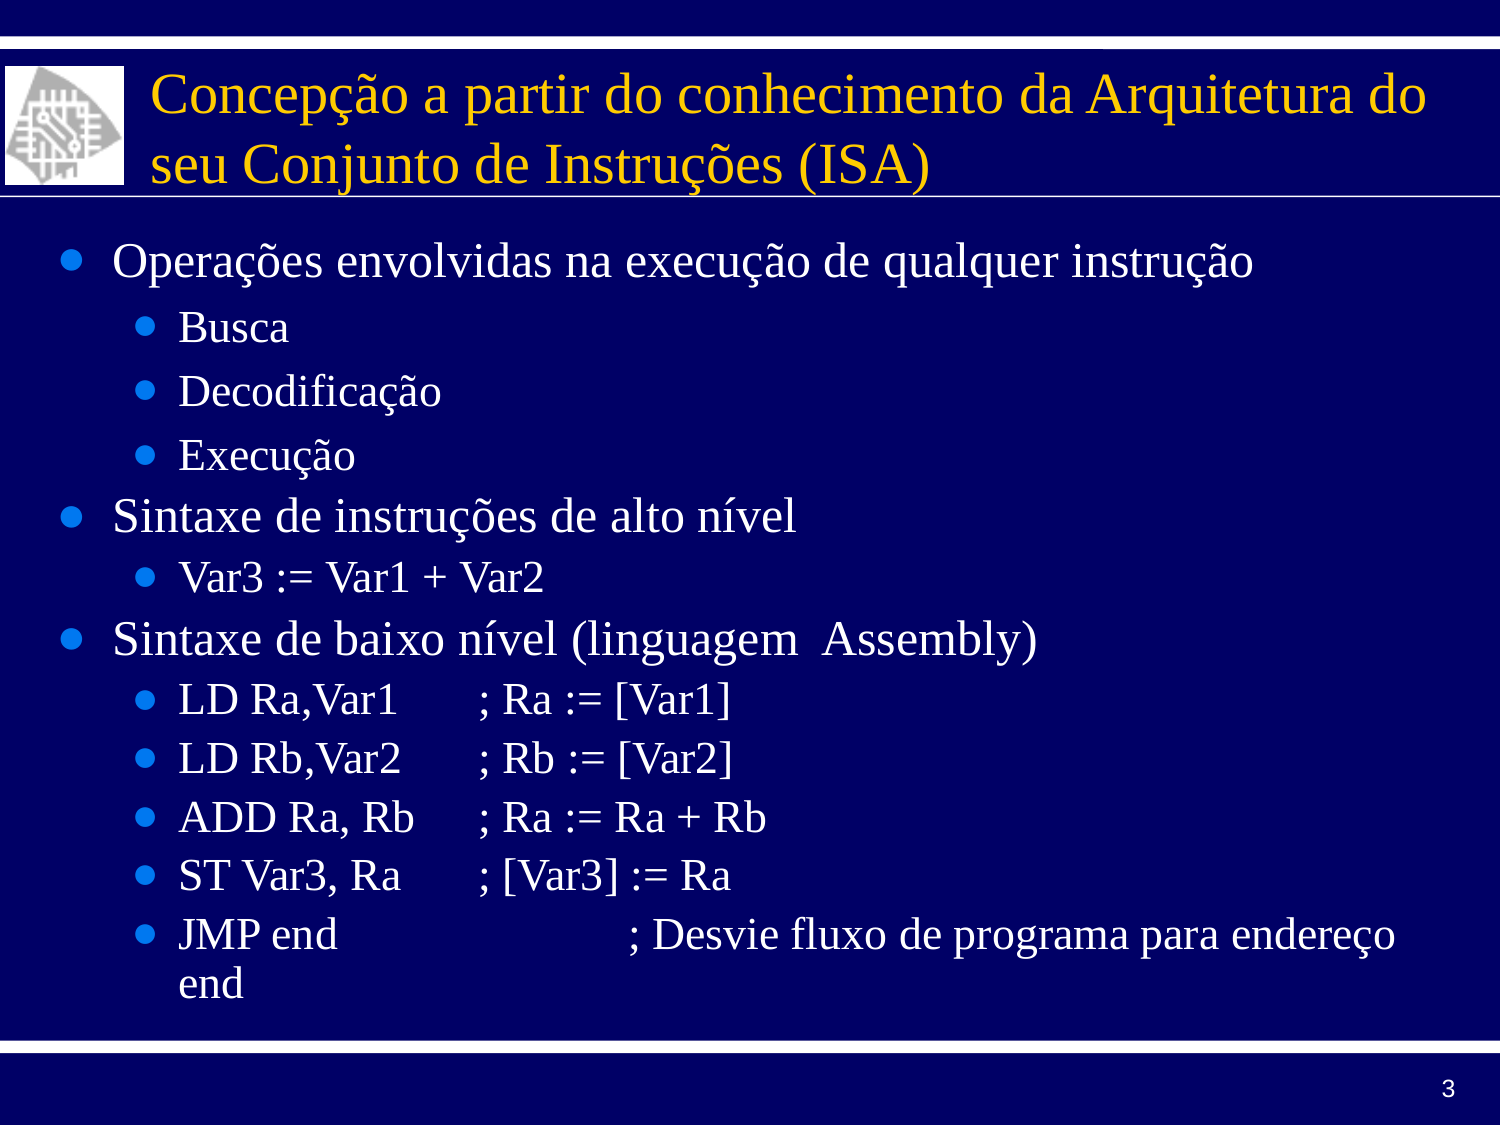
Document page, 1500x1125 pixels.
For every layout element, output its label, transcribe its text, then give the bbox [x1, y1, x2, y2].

list Operações envolvidas na execução de qualquer instrução Busca Decodificação Execução Sintaxe de instruções de alto nível Var3 := Var1 + Var2 Sintaxe de baixo nível (linguagem Assembly) LD Ra,Var1 ; Ra := [Var1] LD Rb,Var2 ; Rb := [Var2] ADD Ra, Rb ; Ra := Ra + Rb ST Var3, Ra ; [Var3] := Ra JMP end ; Desvie fluxo de programa para endereço end [41, 219, 1453, 1035]
title Concepção a partir do conhecimento da Arquitetura do seu Conjunto de Instruções (ISA) [135, 66, 1497, 185]
slide_number 3 [1120, 1064, 1471, 1107]
